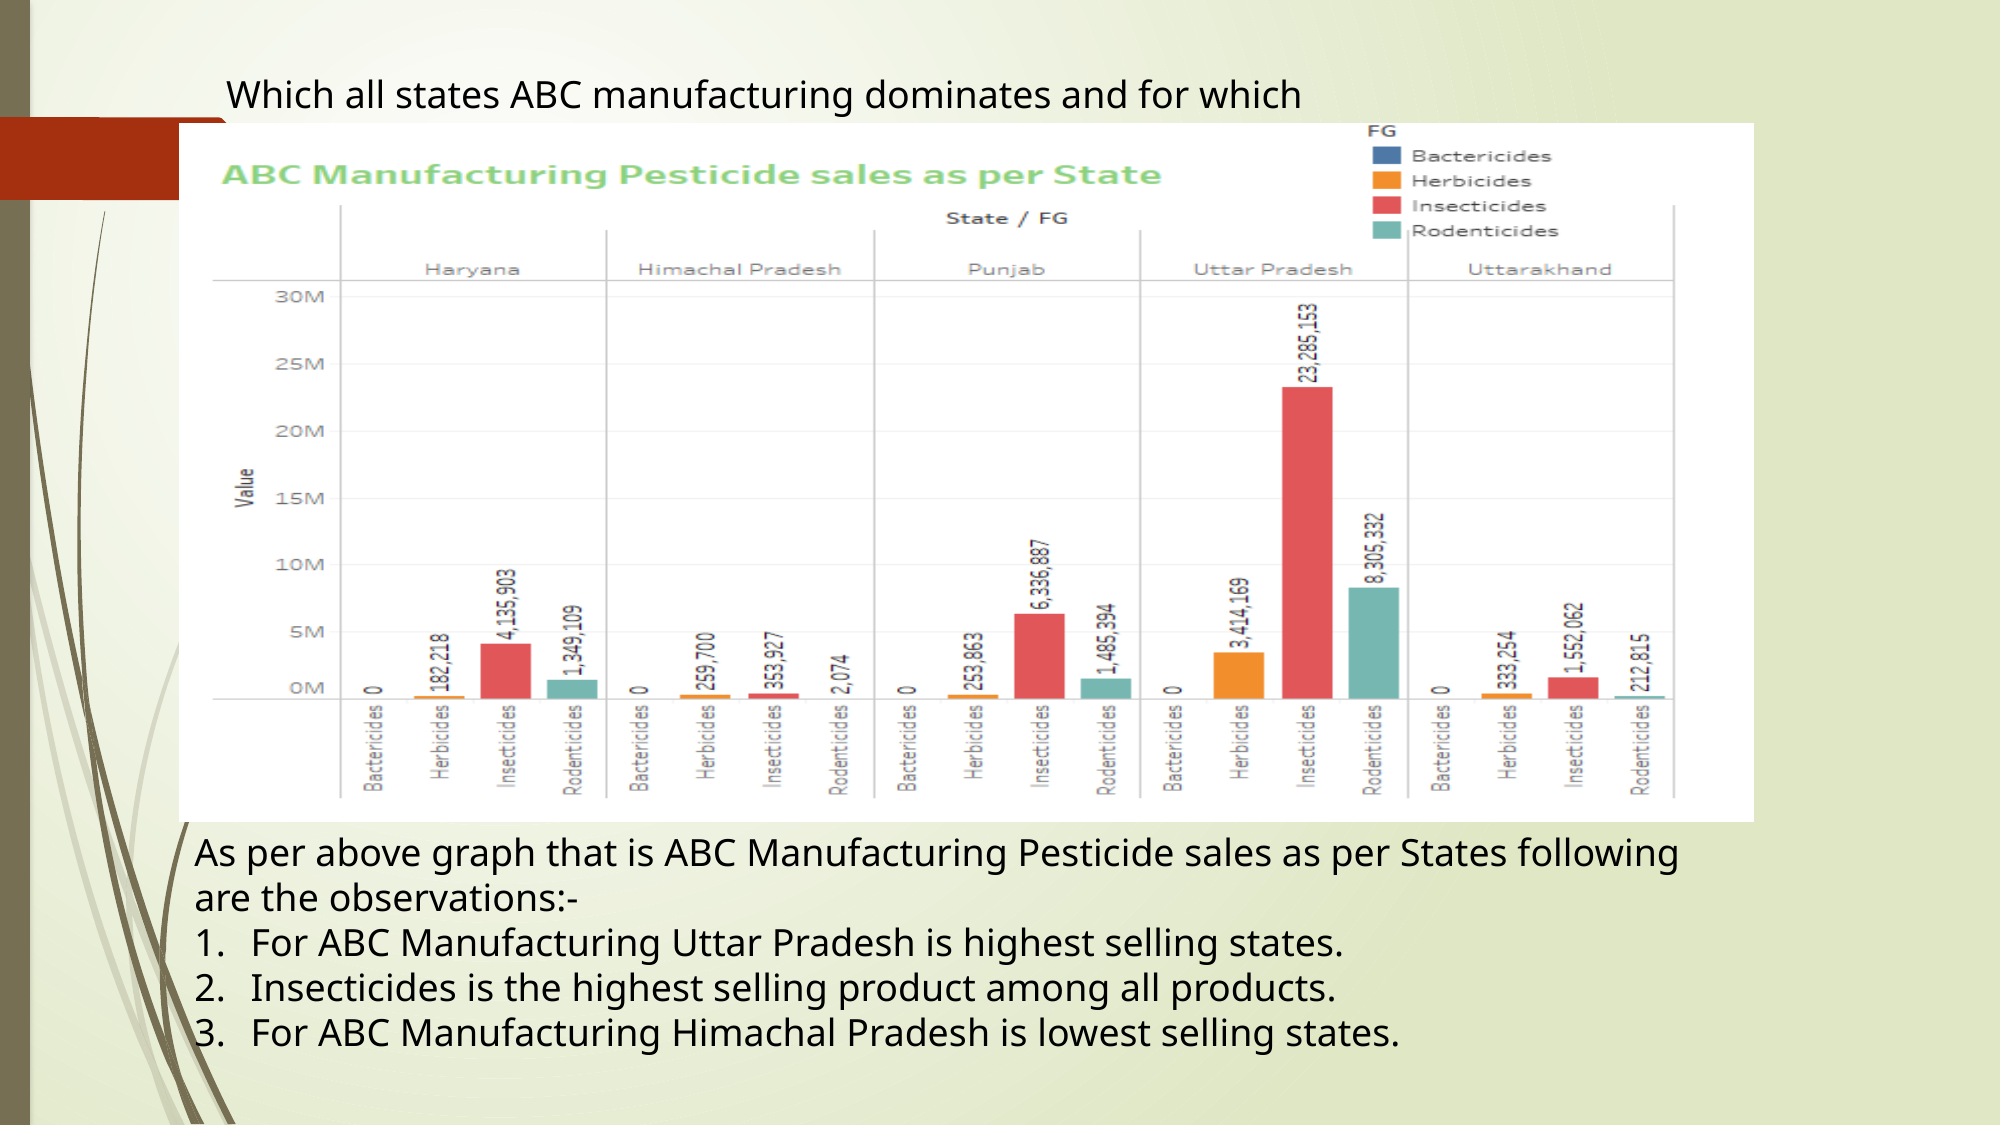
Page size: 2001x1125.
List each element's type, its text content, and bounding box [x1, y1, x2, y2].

text_box Which all states ABC manufacturing dominates and for which chemicals [211, 63, 1350, 123]
picture [179, 123, 1754, 823]
text_box As per above graph that is ABC Manufacturing Pesticide sales as per States following are the observations:- For ABC Manufacturing Uttar Pradesh is highest selling states. Insecticides is the highest selling product among all products. For ABC Manufacturing Himachal Pradesh is lowest selling states. [179, 831, 1754, 1062]
